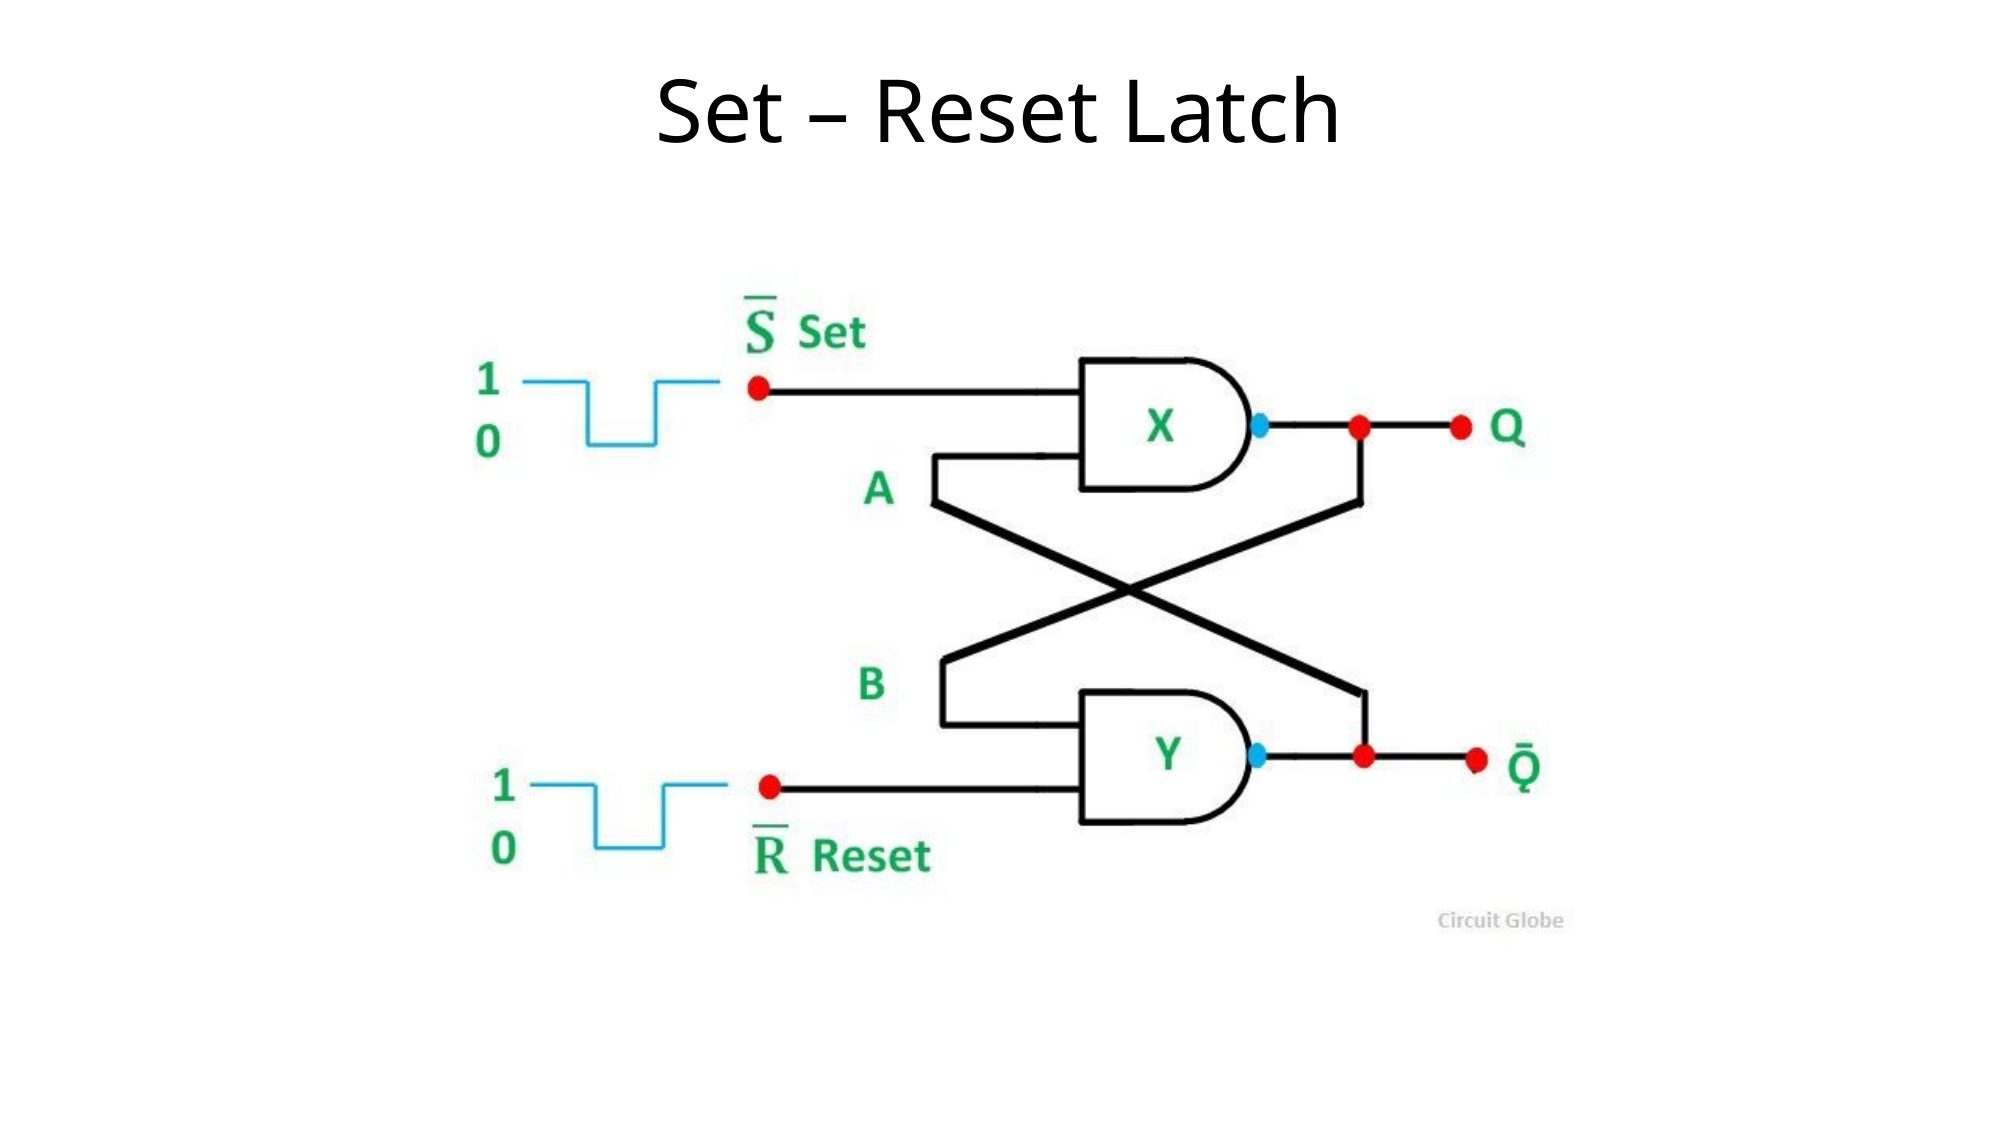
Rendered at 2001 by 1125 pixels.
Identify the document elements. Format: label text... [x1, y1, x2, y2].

picture [423, 221, 1577, 959]
title Set – Reset Latch [137, 59, 1863, 169]
